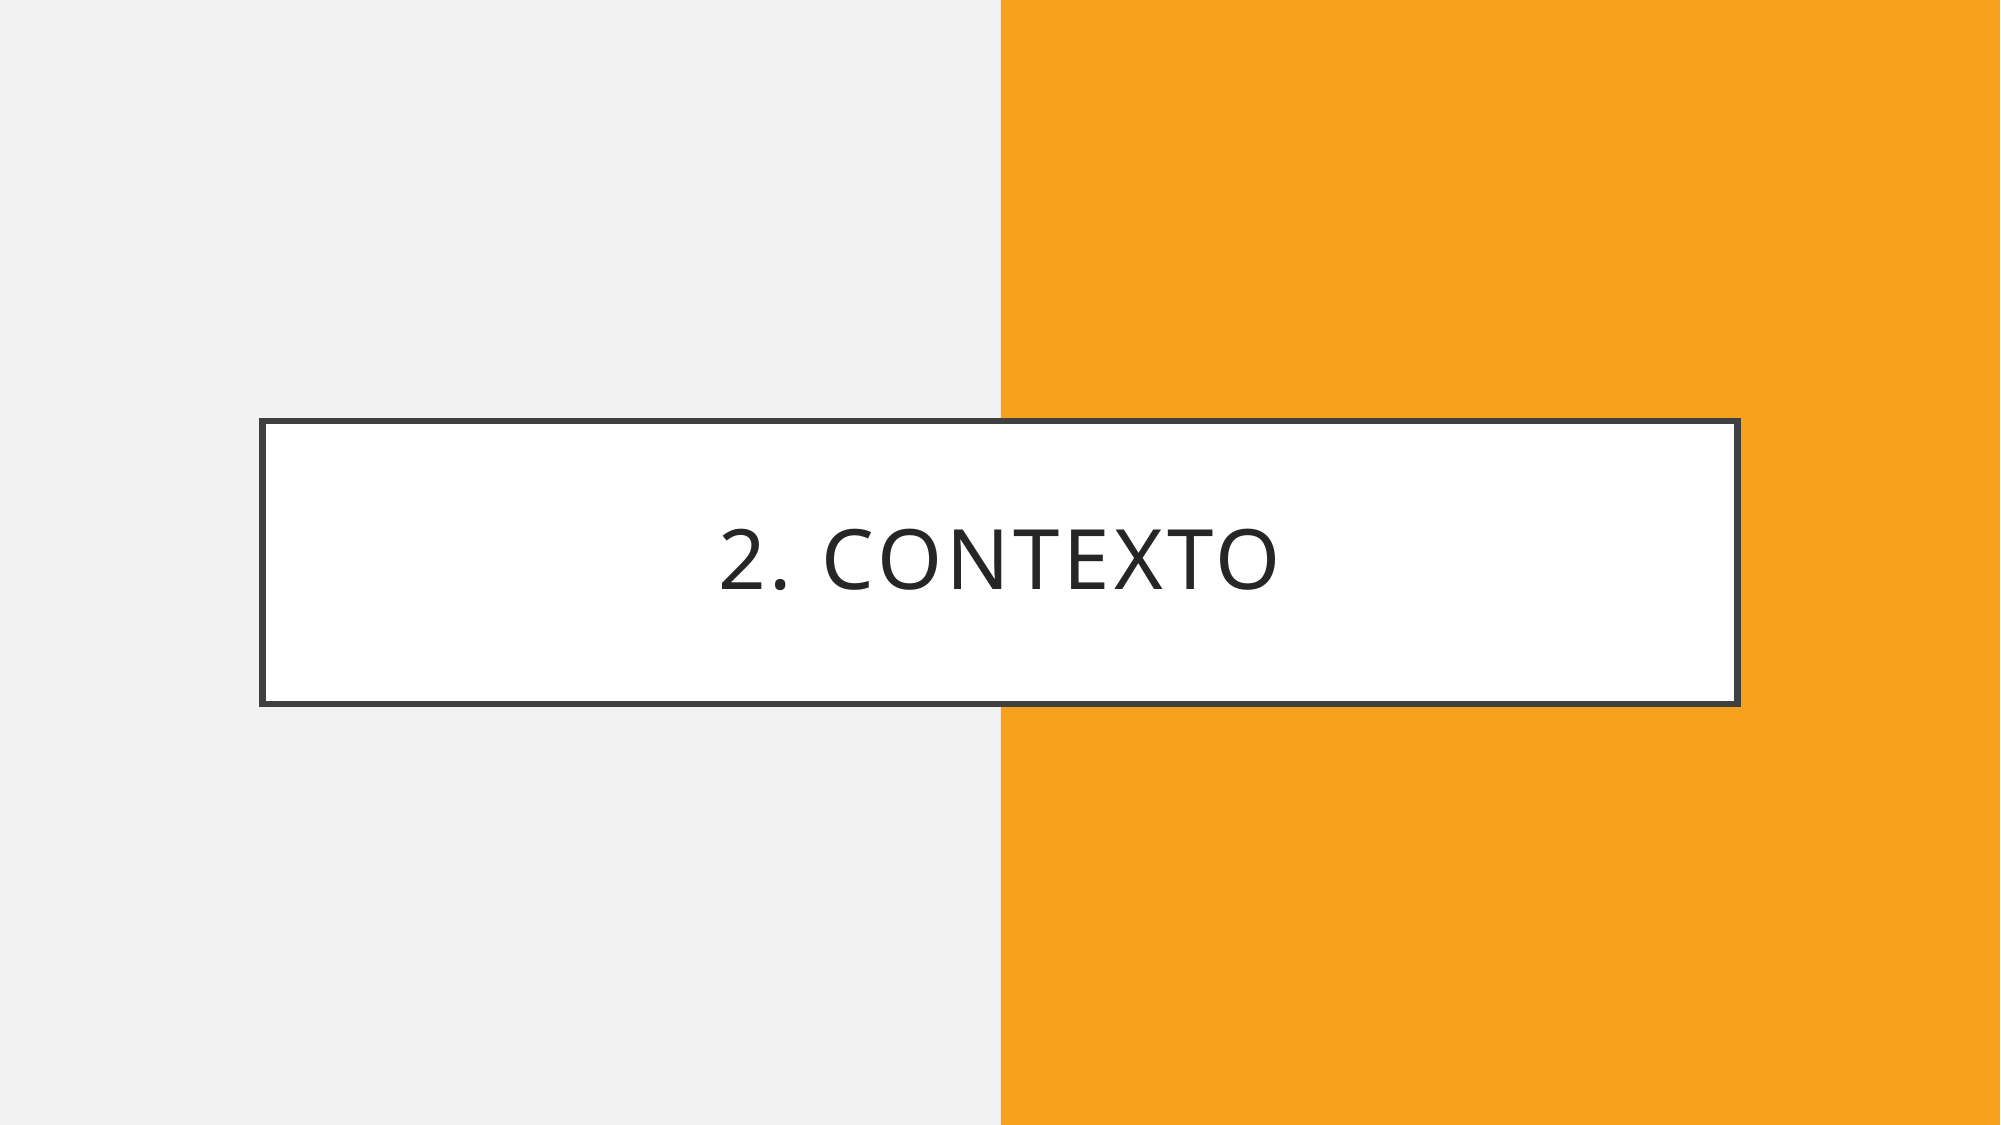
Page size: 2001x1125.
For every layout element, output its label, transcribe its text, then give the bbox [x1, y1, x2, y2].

title 2. Contexto [259, 418, 1741, 707]
text_box [1000, 0, 2000, 1125]
